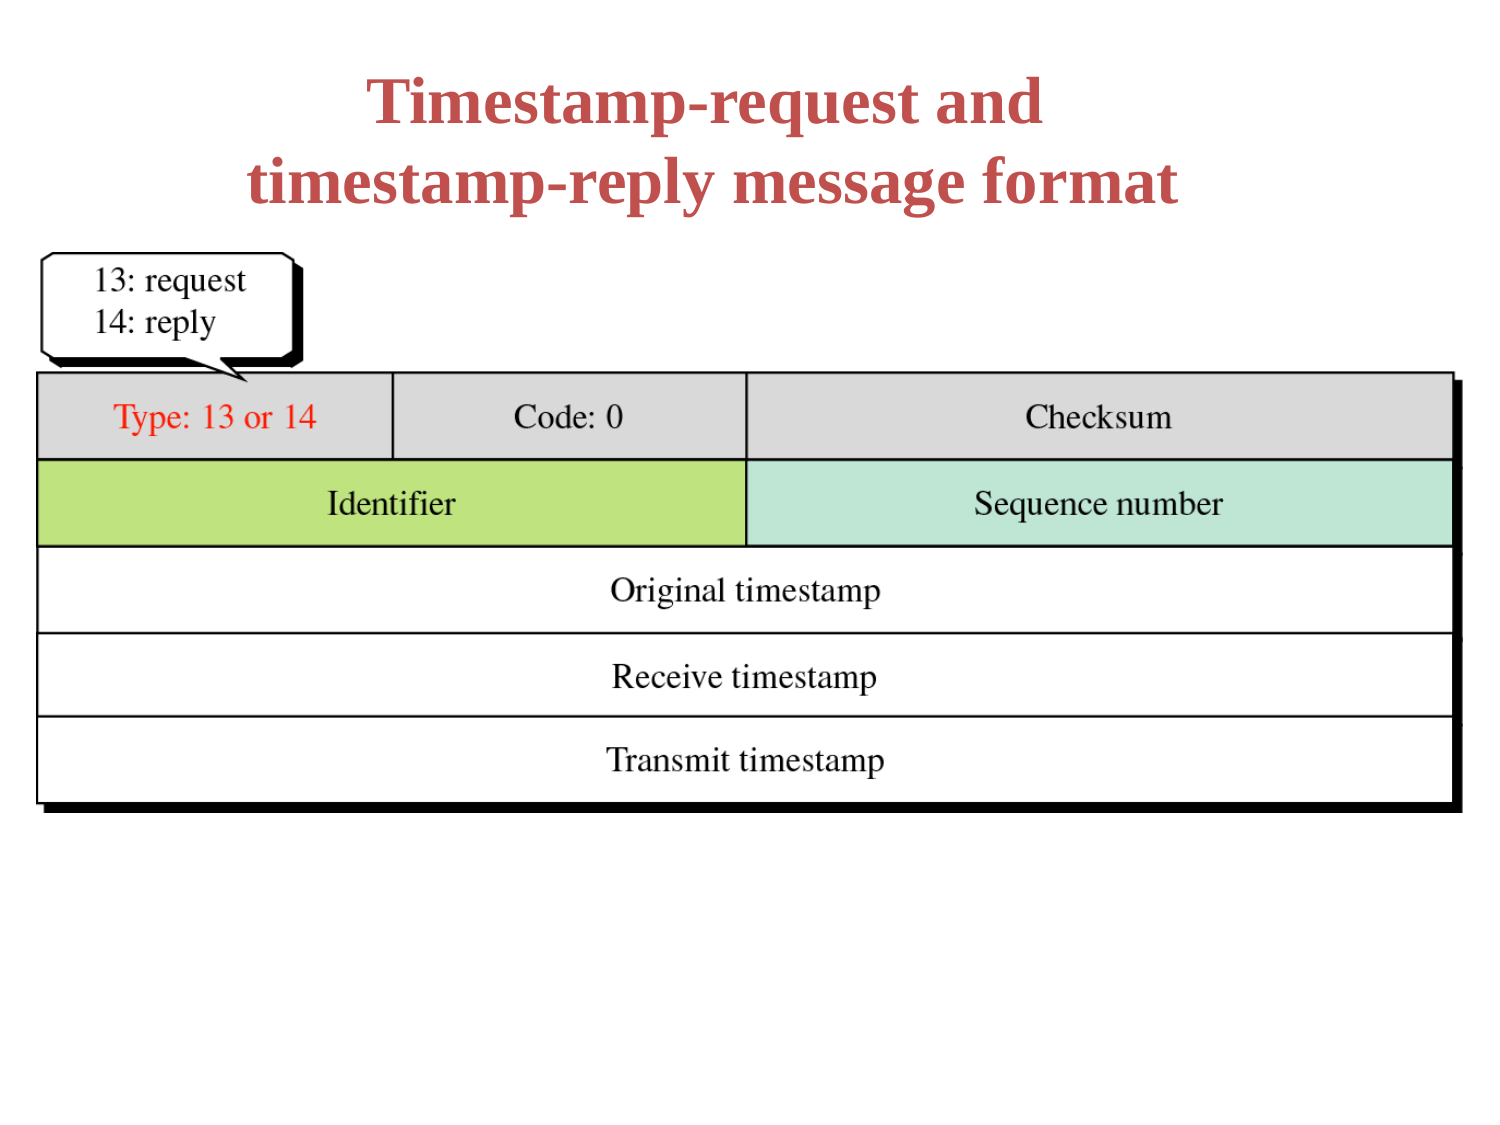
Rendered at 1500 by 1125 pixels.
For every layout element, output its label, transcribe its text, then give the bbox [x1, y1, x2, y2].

text_box Timestamp-request and timestamp-reply message format [231, 49, 1196, 225]
picture [36, 252, 1463, 813]
